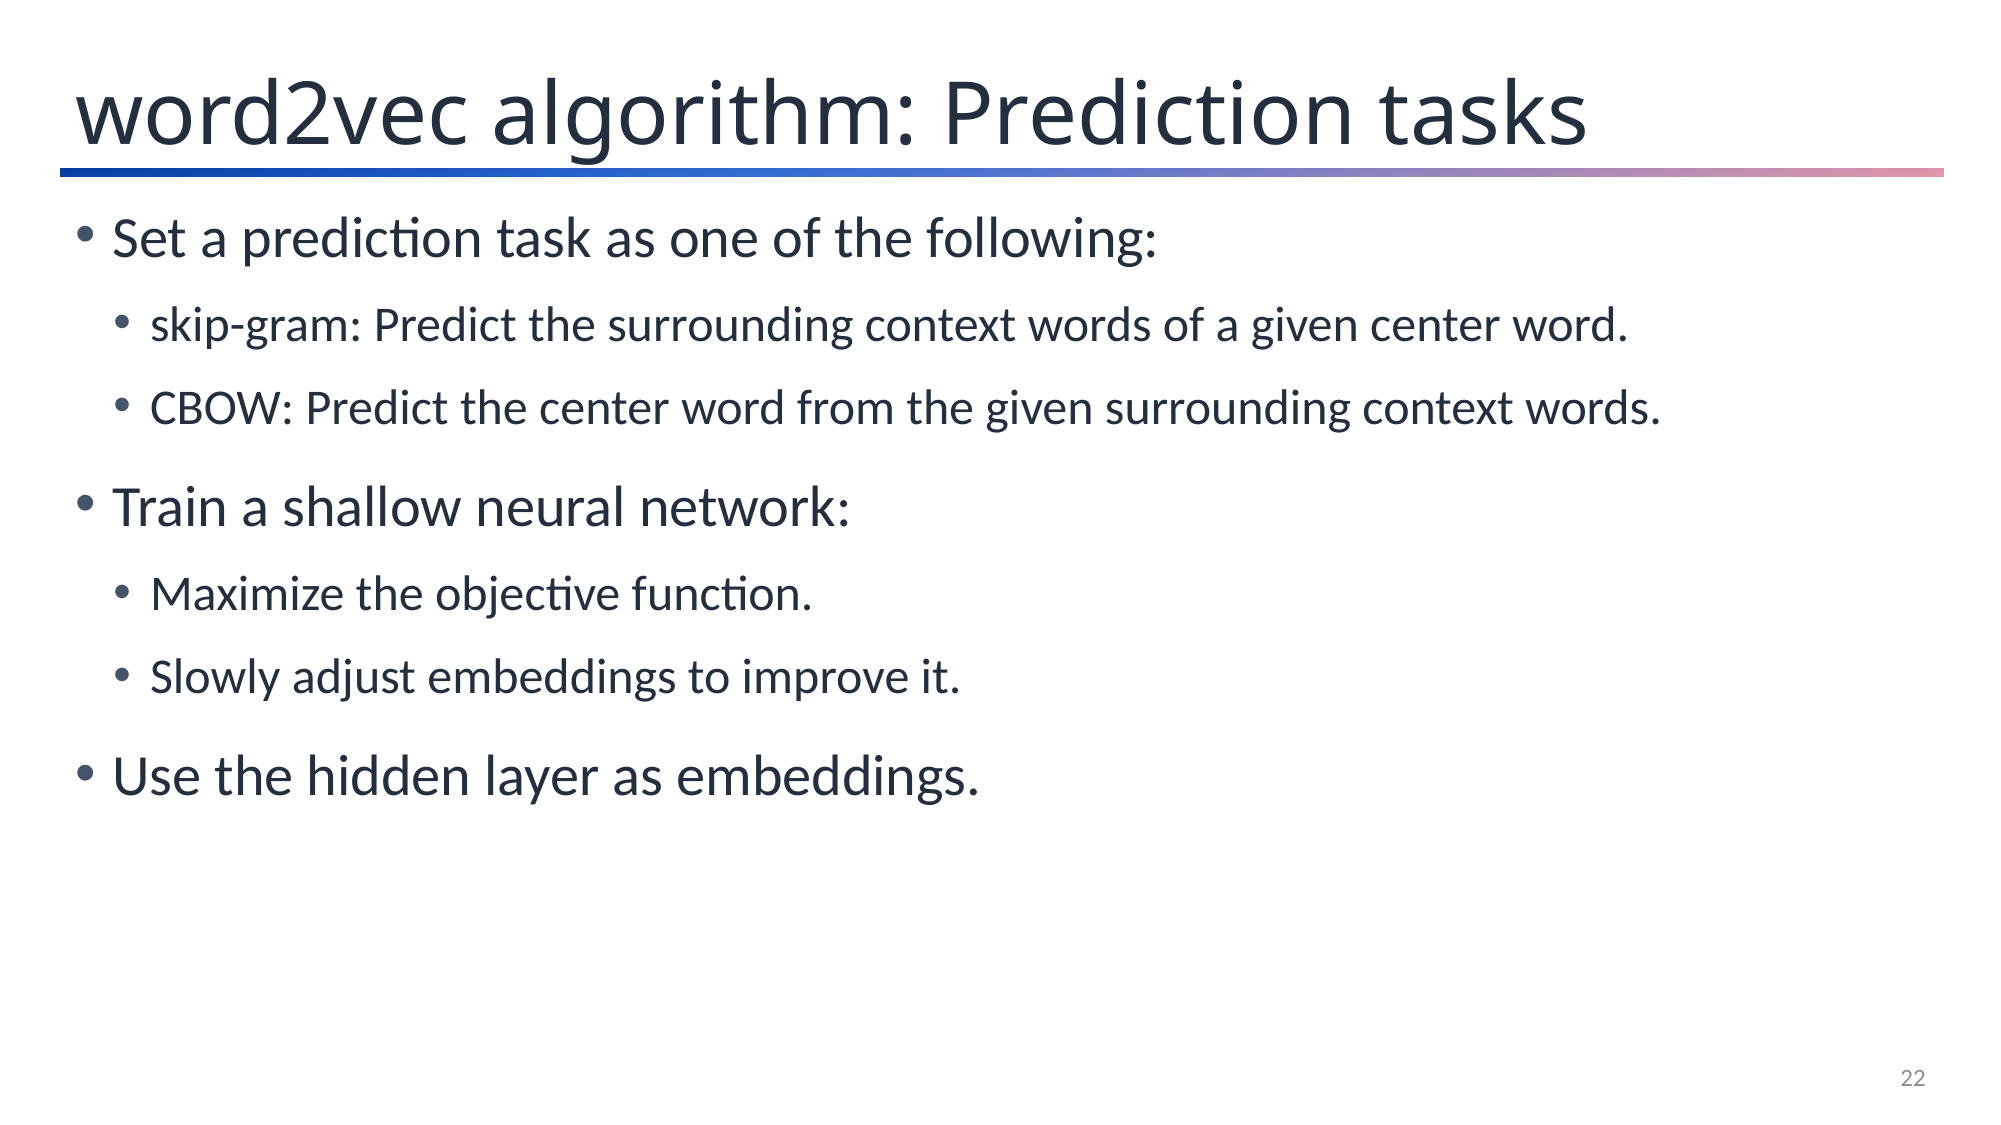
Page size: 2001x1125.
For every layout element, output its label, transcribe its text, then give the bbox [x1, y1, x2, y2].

list Set a prediction task as one of the following: skip-gram: Predict the surrounding context words of a given center word. CBOW: Predict the center word from the given surrounding context words. Train a shallow neural network: Maximize the objective function. Slowly adjust embeddings to improve it. Use the hidden layer as embeddings. [60, 191, 1941, 1055]
slide_number 22 [1861, 1057, 1941, 1095]
picture [60, 168, 1944, 177]
title word2vec algorithm: Prediction tasks [60, 49, 1941, 170]
